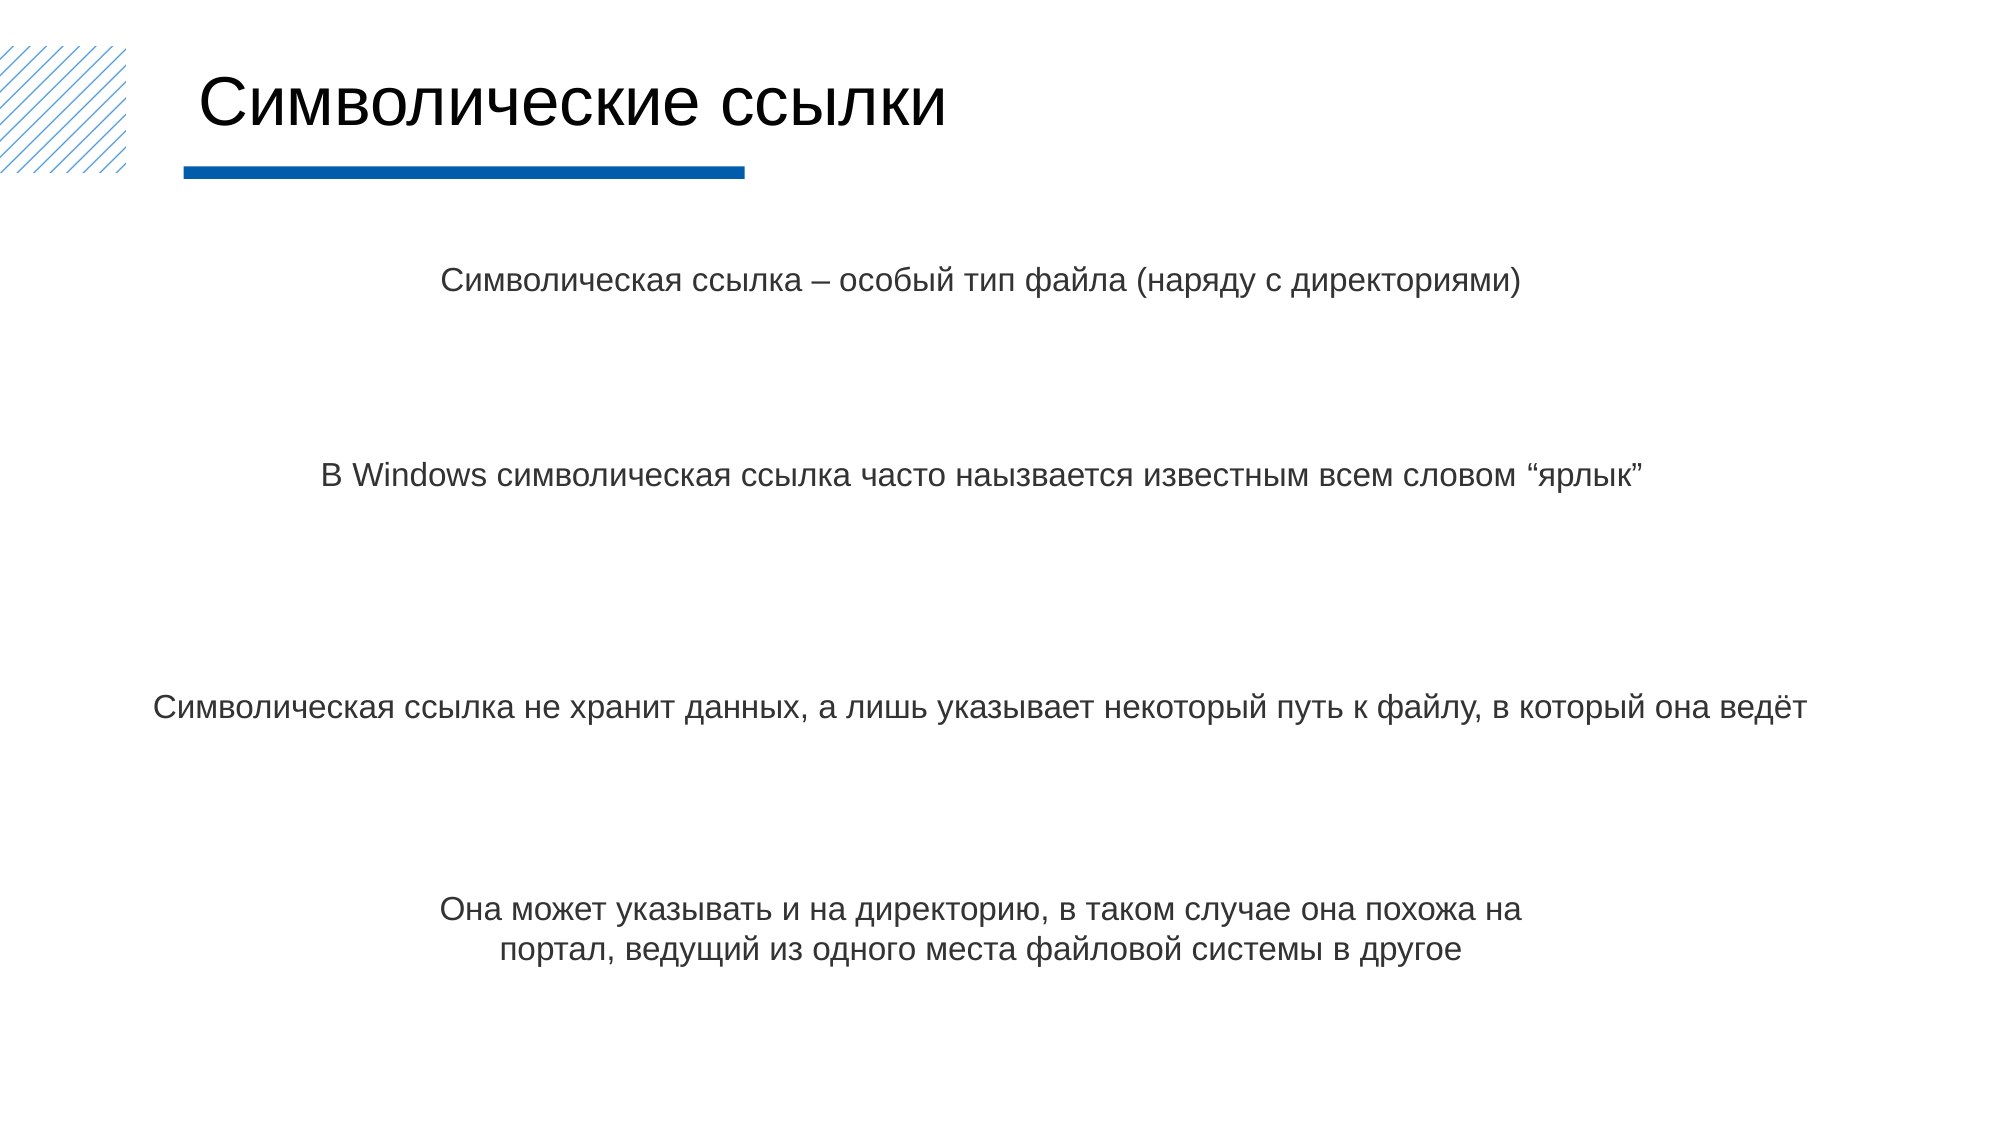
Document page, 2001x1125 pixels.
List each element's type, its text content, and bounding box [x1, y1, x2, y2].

text_box Символическая ссылка – особый тип файла (наряду с директориями) [98, 250, 1865, 306]
text_box Символическая ссылка не хранит данных, а лишь указывает некоторый путь к файлу, в который она ведёт [98, 677, 1865, 733]
text_box В Windows символическая ссылка часто наызвается известным всем словом “ярлык” [98, 445, 1865, 501]
list Символические ссылки [183, 58, 1780, 149]
picture [0, 46, 126, 173]
text_box Она может указывать и на директорию, в таком случае она похожа на портал, ведущий из одного места файловой системы в другое [98, 879, 1865, 975]
